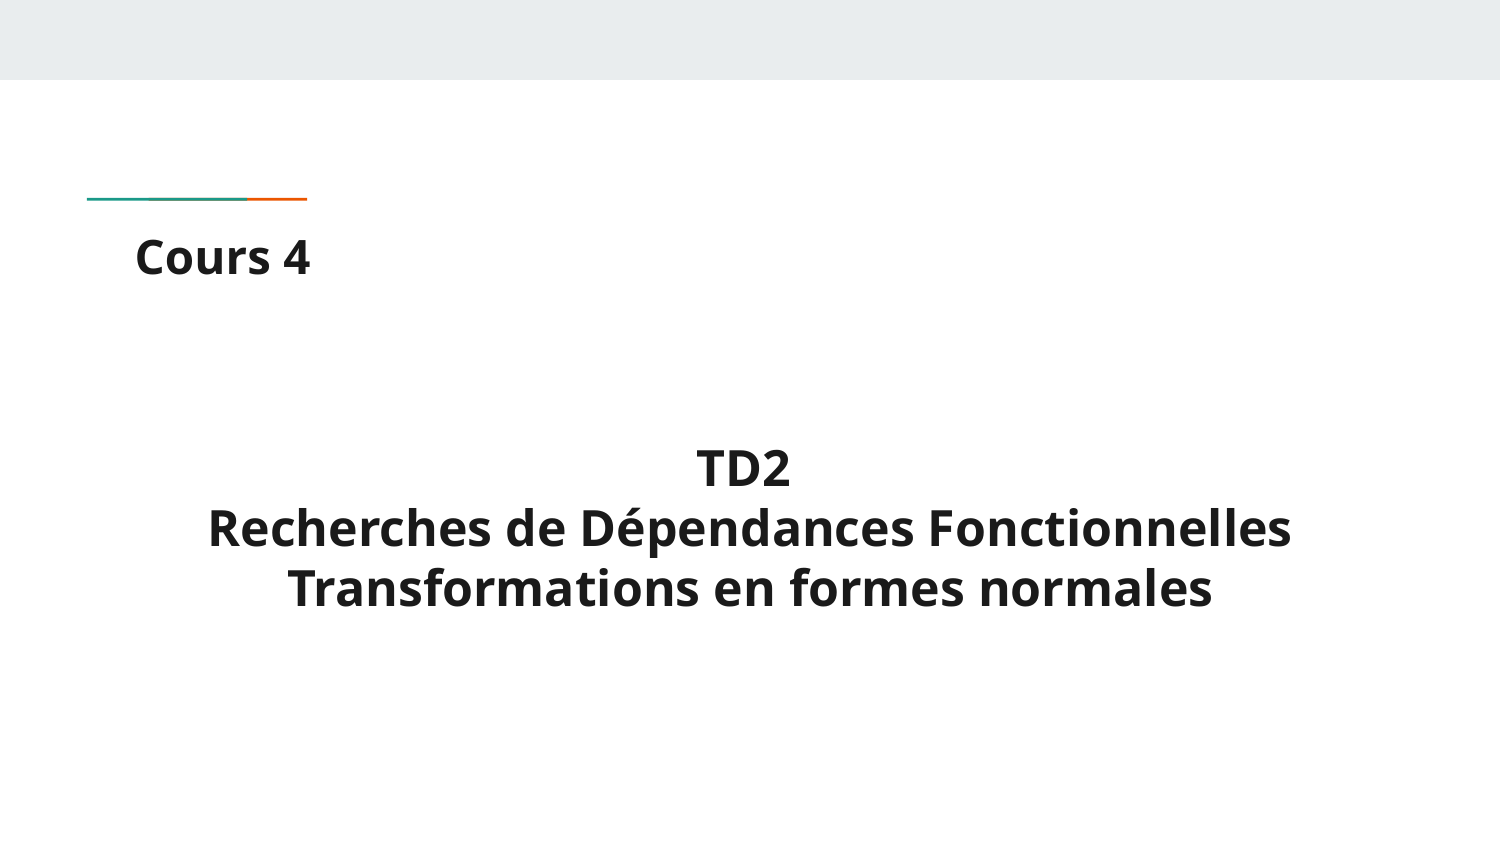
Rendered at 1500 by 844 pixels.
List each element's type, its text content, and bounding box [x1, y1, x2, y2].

list TD2 Recherches de Dépendances Fonctionnelles Transformations en formes normales [119, 341, 1381, 712]
title Cours 4 [119, 211, 1381, 300]
